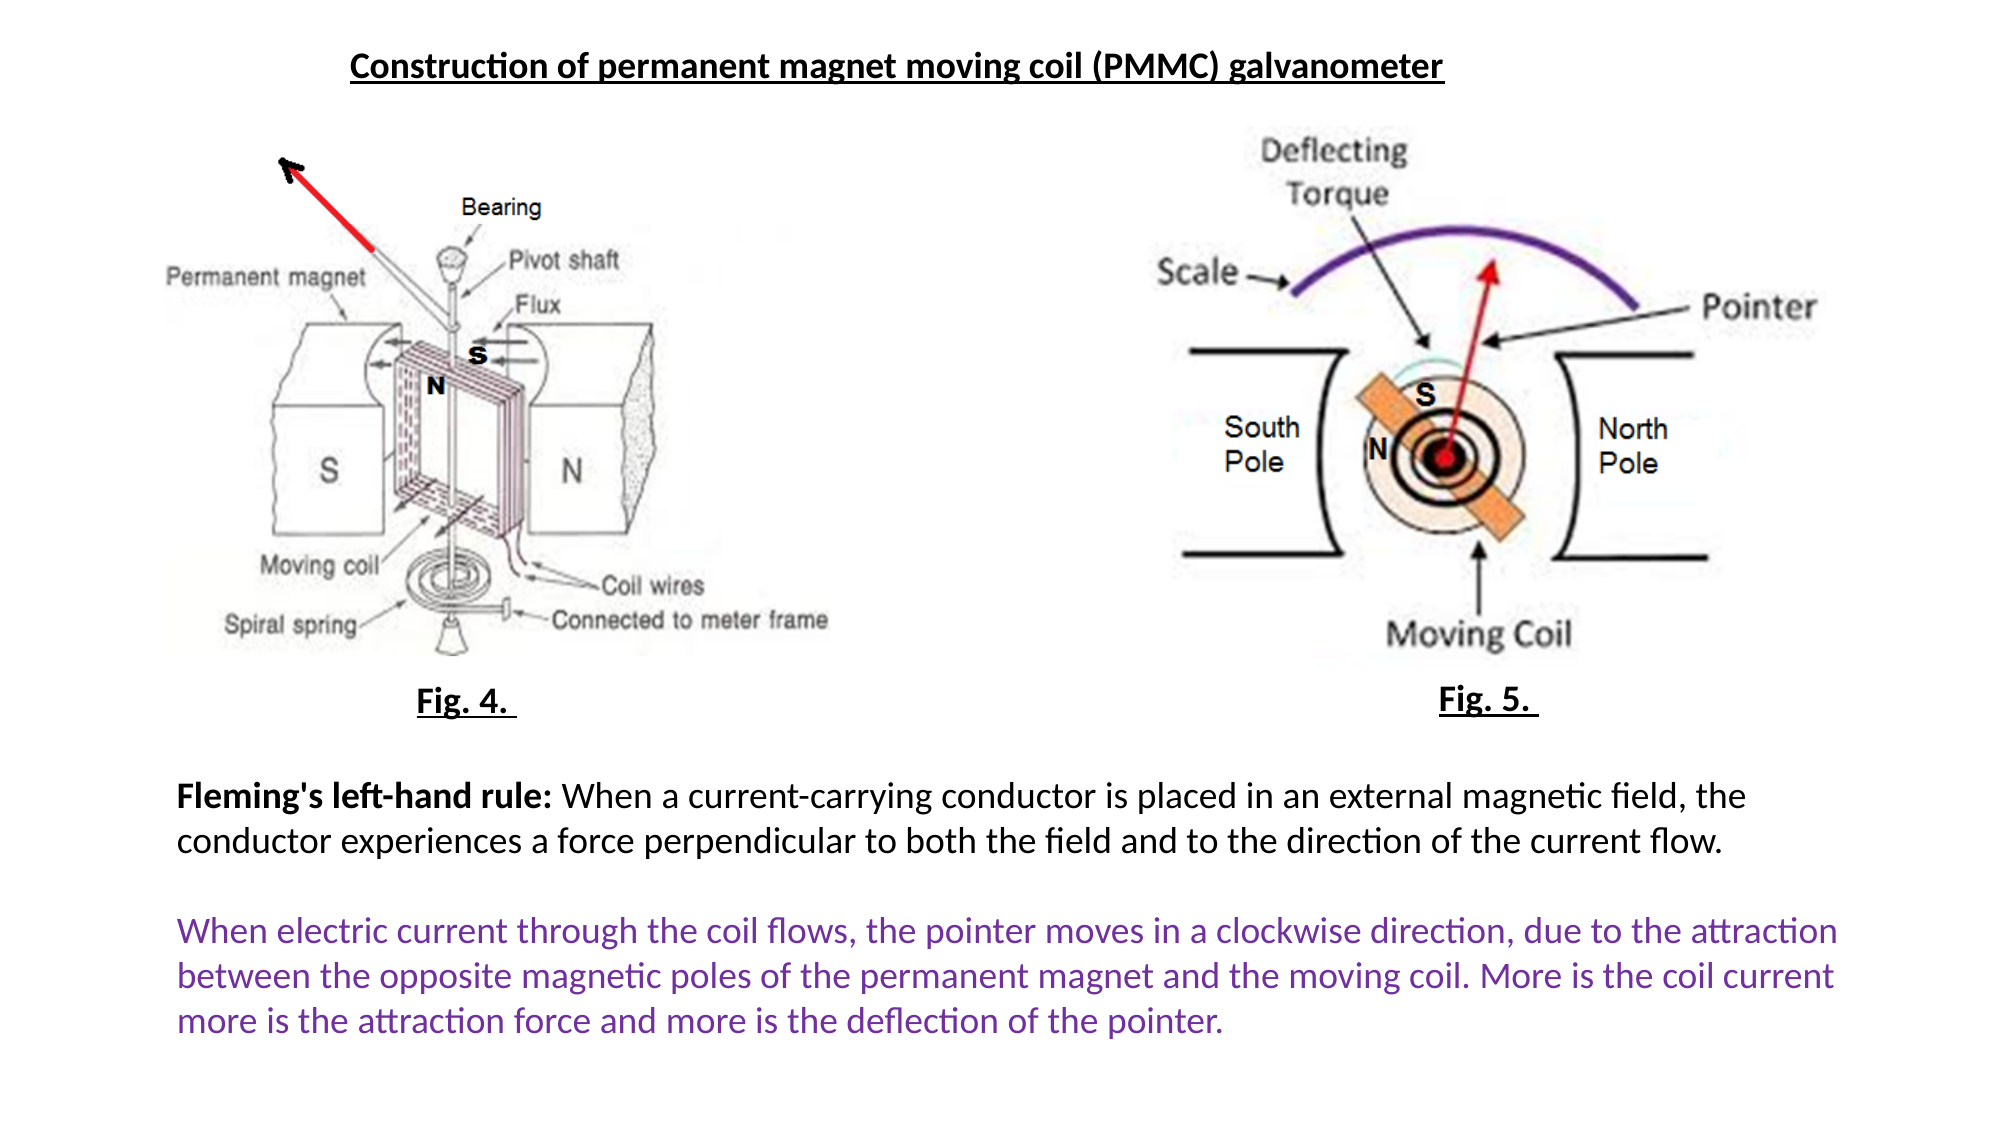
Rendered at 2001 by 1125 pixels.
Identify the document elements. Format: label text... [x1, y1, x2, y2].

text_box Fig. 4. [401, 690, 532, 728]
picture [1105, 126, 1852, 668]
picture [126, 120, 869, 690]
text_box Fig. 5. [1424, 668, 1555, 727]
text_box Construction of permanent magnet moving coil (PMMC) galvanometer [335, 33, 1622, 94]
text_box Fleming's left-hand rule: When a current-carrying conductor is placed in an external magnetic field, the conductor experiences a force perpendicular to both the field and to the direction of the current flow. When electric current through the coil flows, the pointer moves in a clockwise direction, due to the attraction between the opposite magnetic poles of the permanent magnet and the moving coil. More is the coil current more is the attraction force and more is the deflection of the pointer. [162, 764, 1884, 1049]
